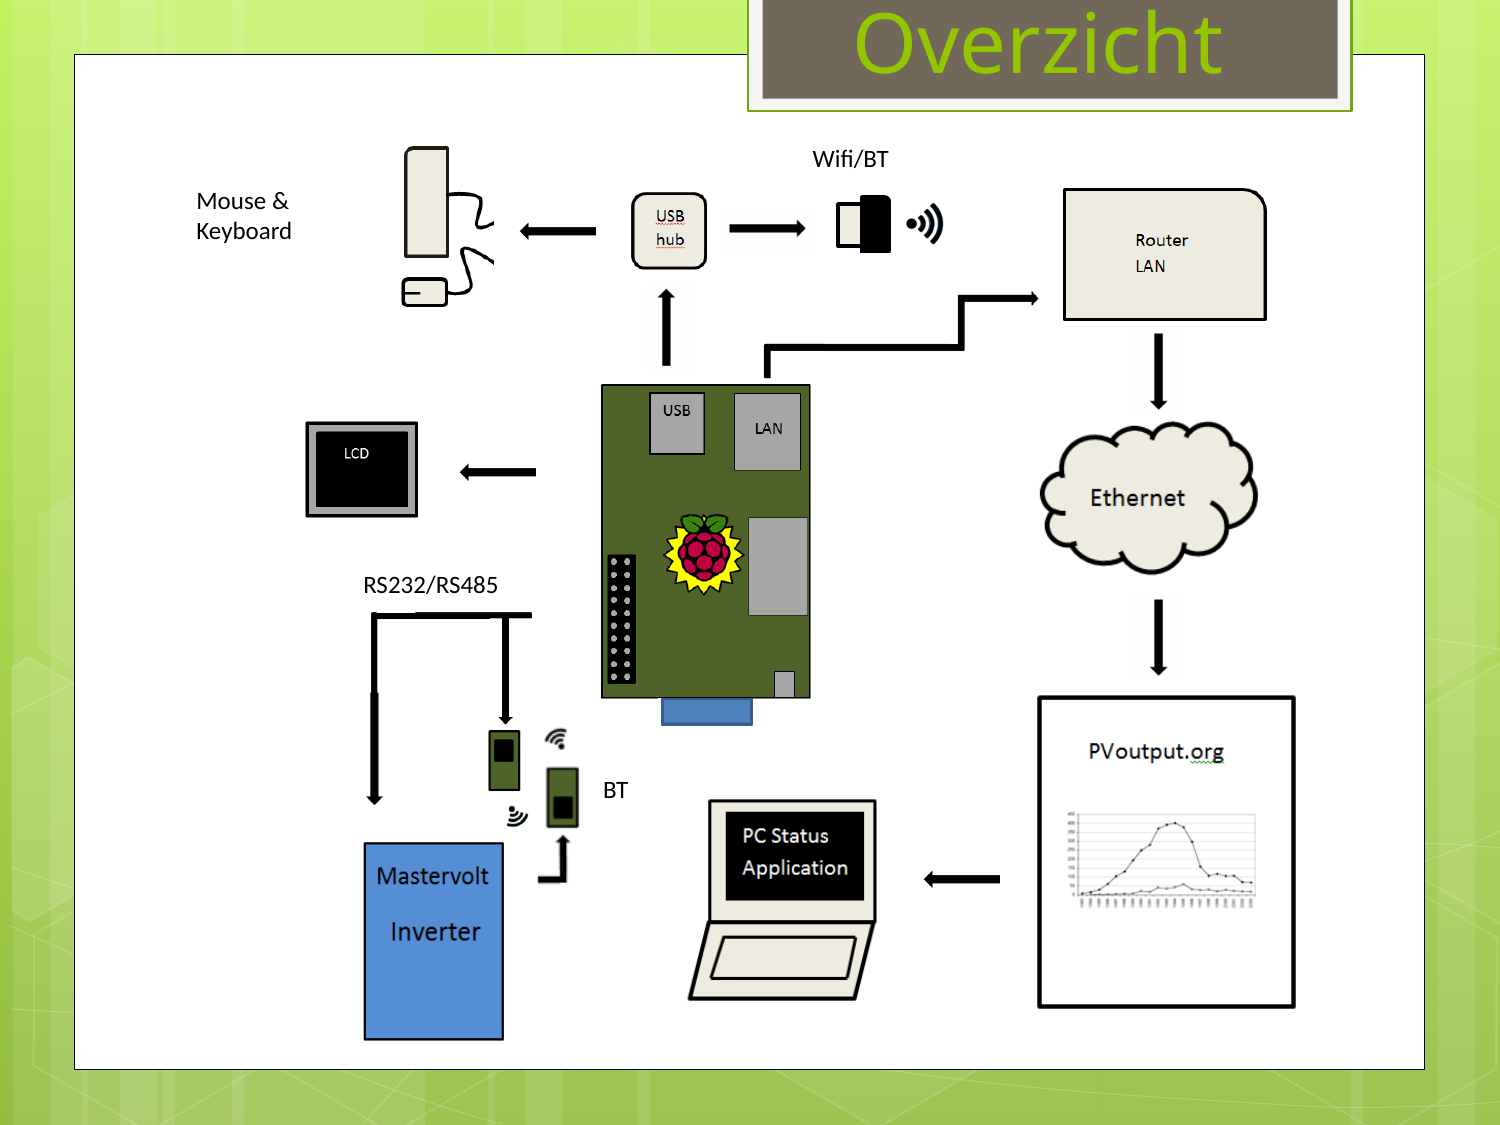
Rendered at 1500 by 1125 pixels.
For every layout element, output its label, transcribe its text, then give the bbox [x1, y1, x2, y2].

picture [359, 602, 587, 1042]
picture [918, 851, 1005, 899]
picture [631, 191, 707, 270]
picture [625, 284, 713, 370]
picture [1034, 691, 1299, 1011]
picture [600, 384, 811, 727]
text_box Mouse & Keyboard [181, 177, 378, 252]
title Overzicht [837, 0, 1264, 98]
picture [301, 418, 421, 521]
picture [384, 134, 494, 318]
picture [454, 444, 542, 492]
text_box RS232/RS485 [348, 561, 551, 607]
picture [1111, 595, 1199, 680]
text_box Wifi/BT [797, 135, 951, 180]
text_box BT [591, 766, 646, 811]
picture [723, 184, 1045, 381]
picture [514, 204, 601, 251]
picture [667, 786, 892, 1011]
picture [1056, 184, 1270, 325]
picture [1034, 329, 1270, 585]
